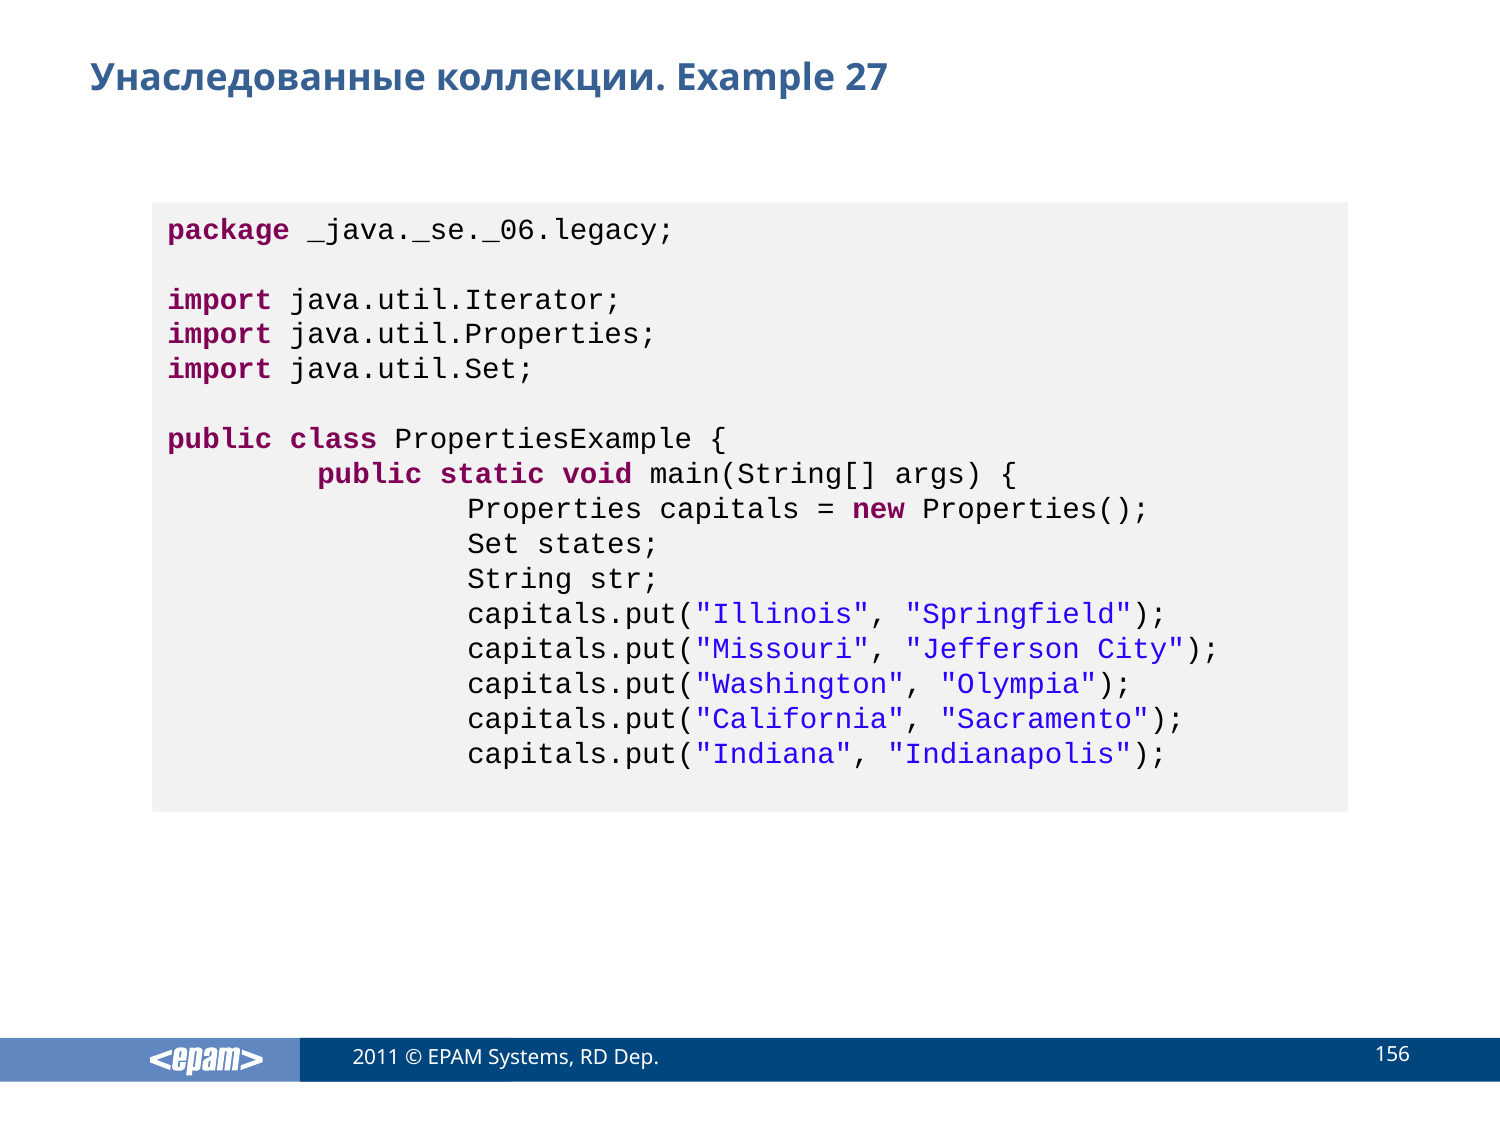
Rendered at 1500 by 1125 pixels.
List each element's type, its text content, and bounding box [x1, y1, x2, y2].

slide_number 156 [1262, 1025, 1425, 1085]
title Унаследованные коллекции. Example 27 [75, 45, 1425, 163]
text_box package _java._se._06.legacy; import java.util.Iterator; import java.util.Properties; import java.util.Set; public class PropertiesExample { public static void main(String[] args) { Properties capitals = new Properties(); Set states; String str; capitals.put("Illinois", "Springfield"); capitals.put("Missouri", "Jefferson City"); capitals.put("Washington", "Olympia"); capitals.put("California", "Sacramento"); capitals.put("Indiana", "Indianapolis"); [152, 202, 1348, 812]
footer 2011 © EPAM Systems, RD Dep. [337, 1028, 738, 1088]
